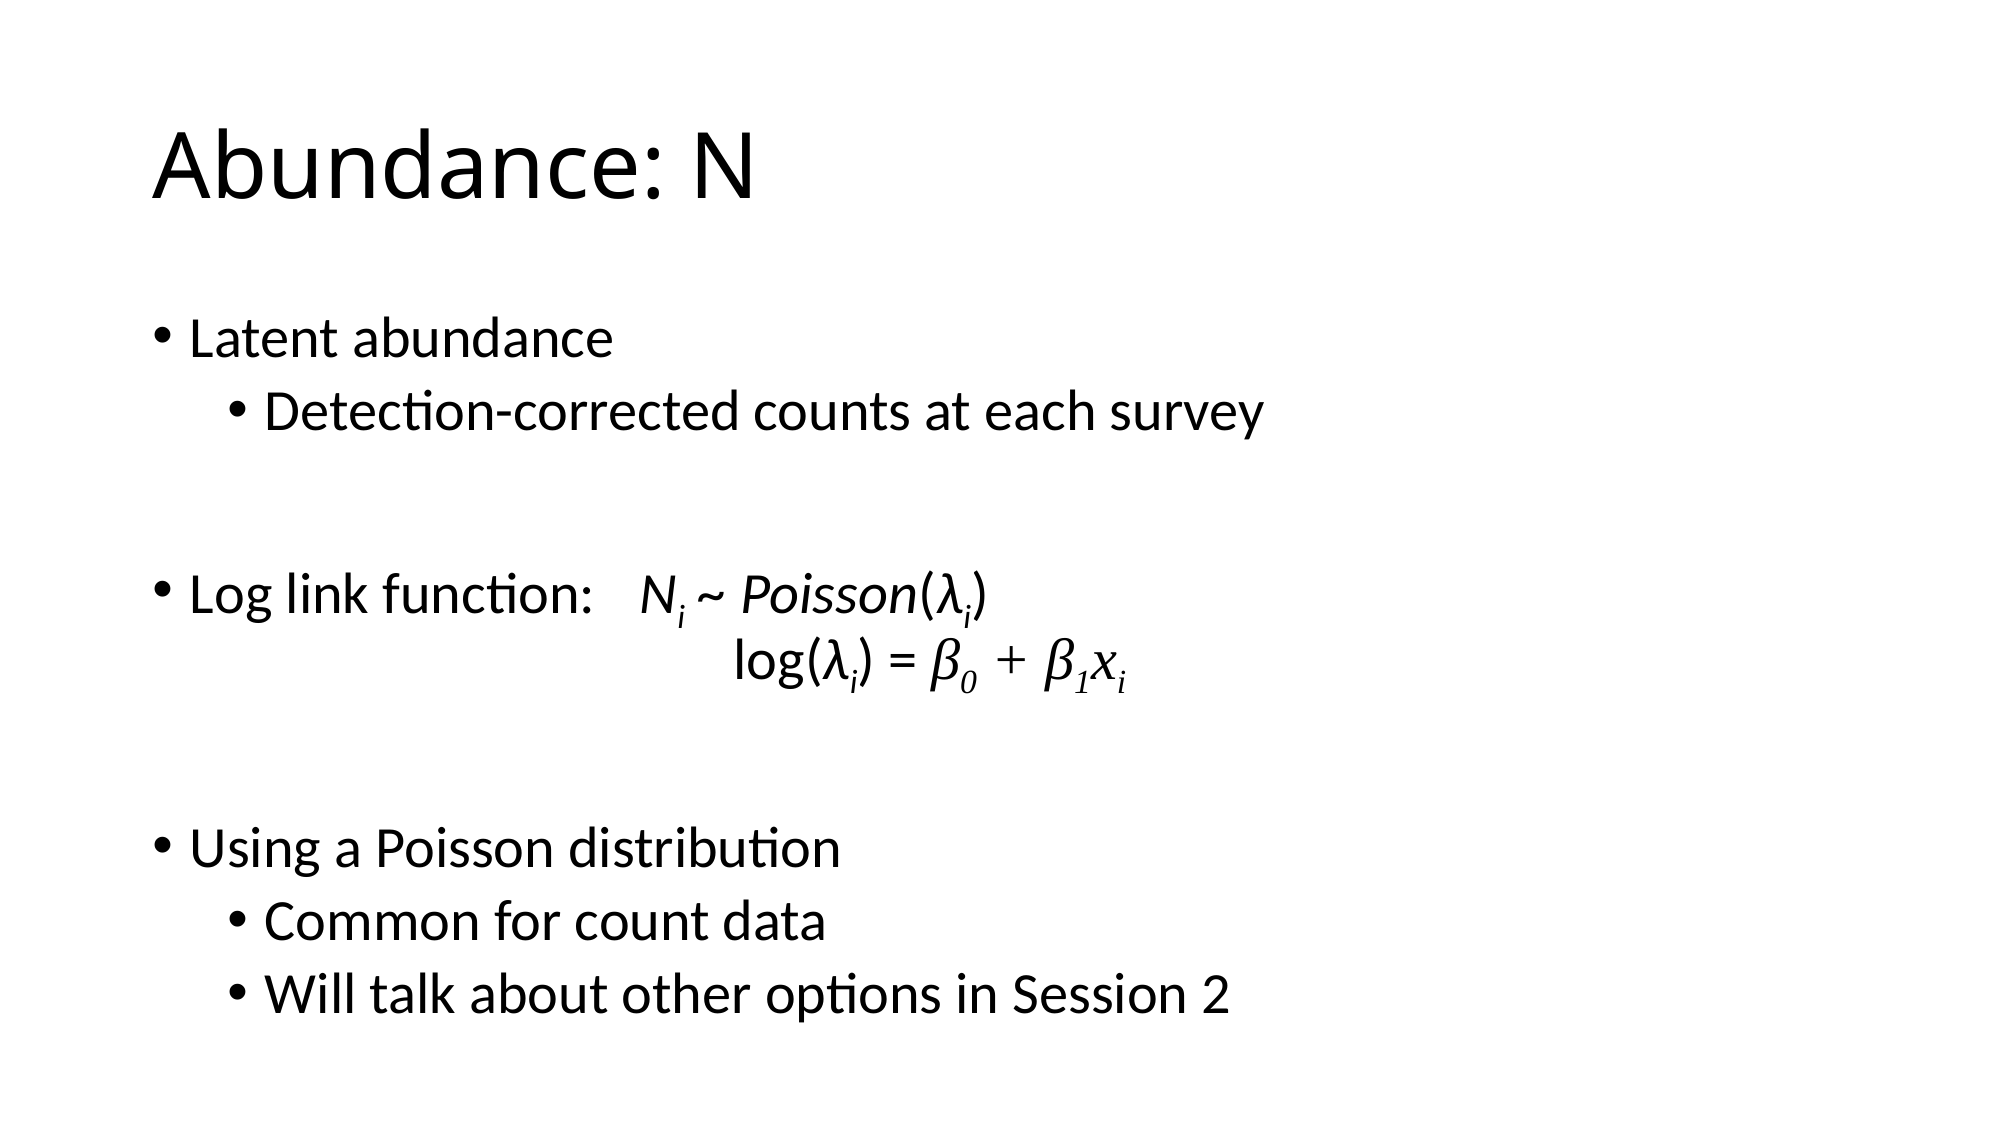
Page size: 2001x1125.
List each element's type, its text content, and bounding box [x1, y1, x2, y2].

title Abundance: N [137, 59, 1863, 278]
text_box log(λi) = β0 + β1xi [718, 613, 1142, 708]
list Latent abundance Detection-corrected counts at each survey Log link function: Ni ~ Poisson(λi) Using a Poisson distribution Common for count data Will talk about other options in Session 2 [137, 299, 1863, 1014]
